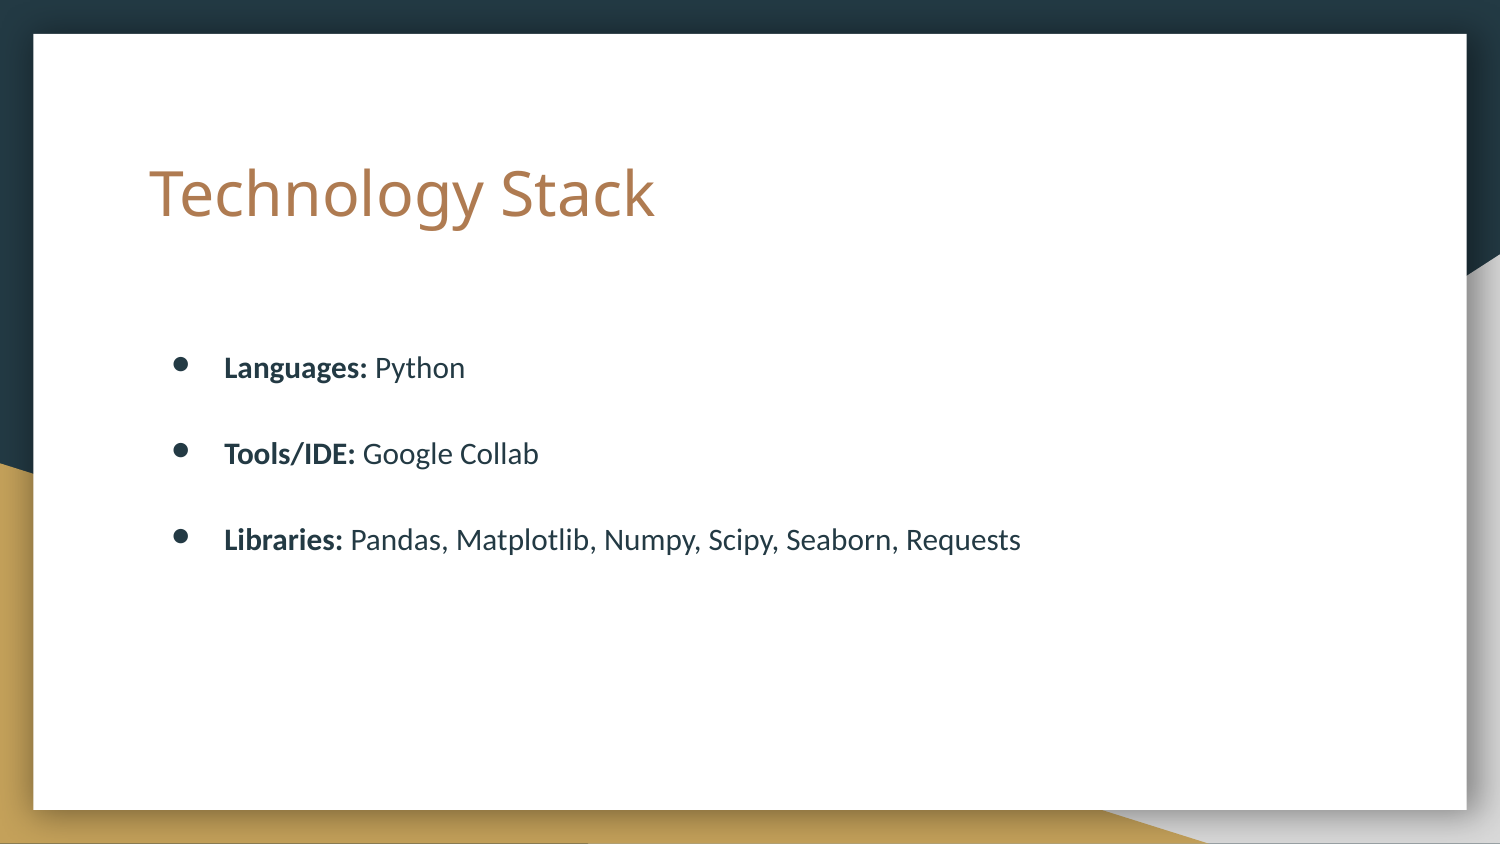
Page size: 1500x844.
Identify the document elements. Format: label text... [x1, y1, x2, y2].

title Technology Stack [134, 138, 1366, 296]
list Languages: Python Tools/IDE: Google Collab Libraries: Pandas, Matplotlib, Numpy, Scipy, Seaborn, Requests [134, 326, 1366, 729]
